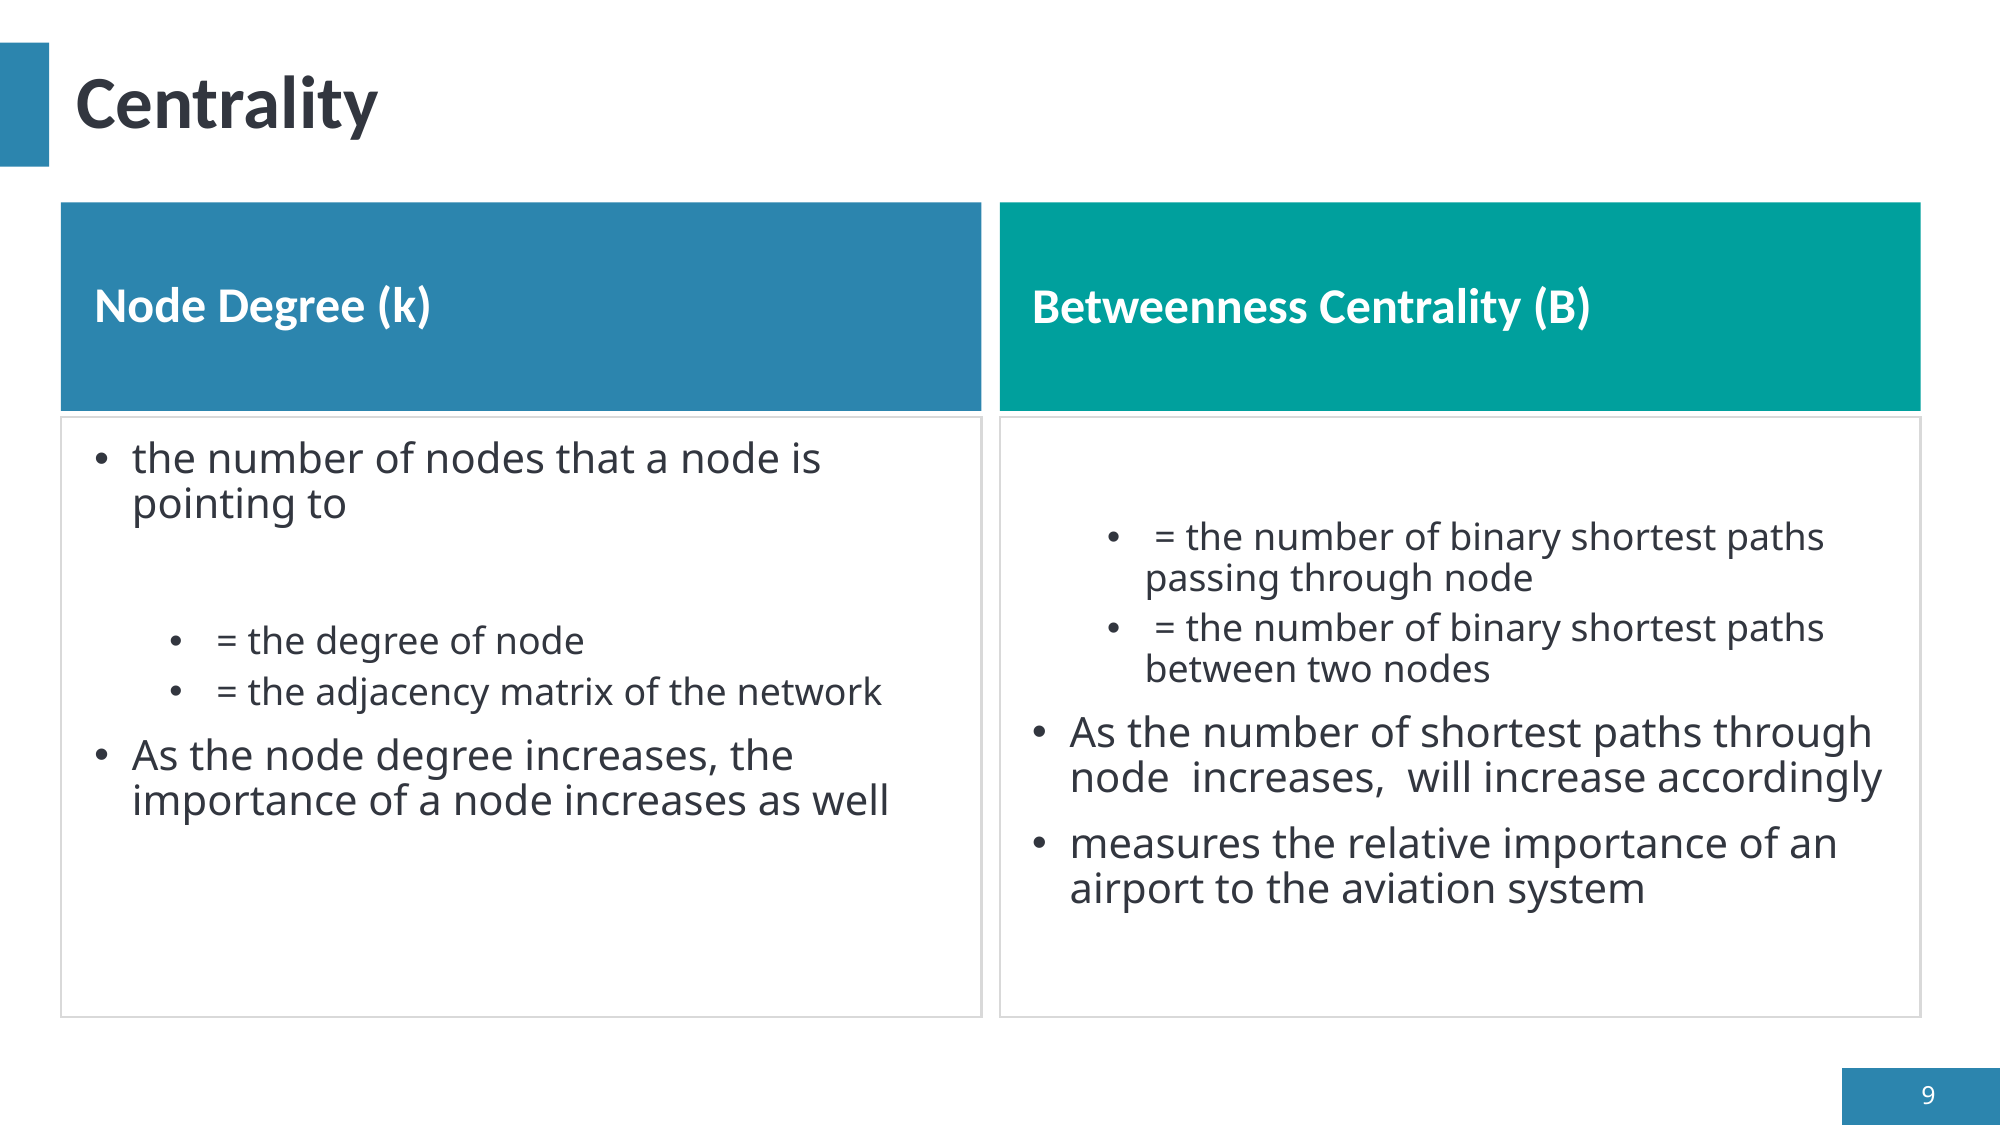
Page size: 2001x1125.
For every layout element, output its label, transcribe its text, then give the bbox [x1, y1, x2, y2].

title Centrality [60, 42, 1951, 167]
list Betweenness Centrality (B) [1017, 219, 1904, 396]
list Node Degree (k) [79, 218, 966, 395]
slide_number 9 [1889, 1079, 1951, 1114]
